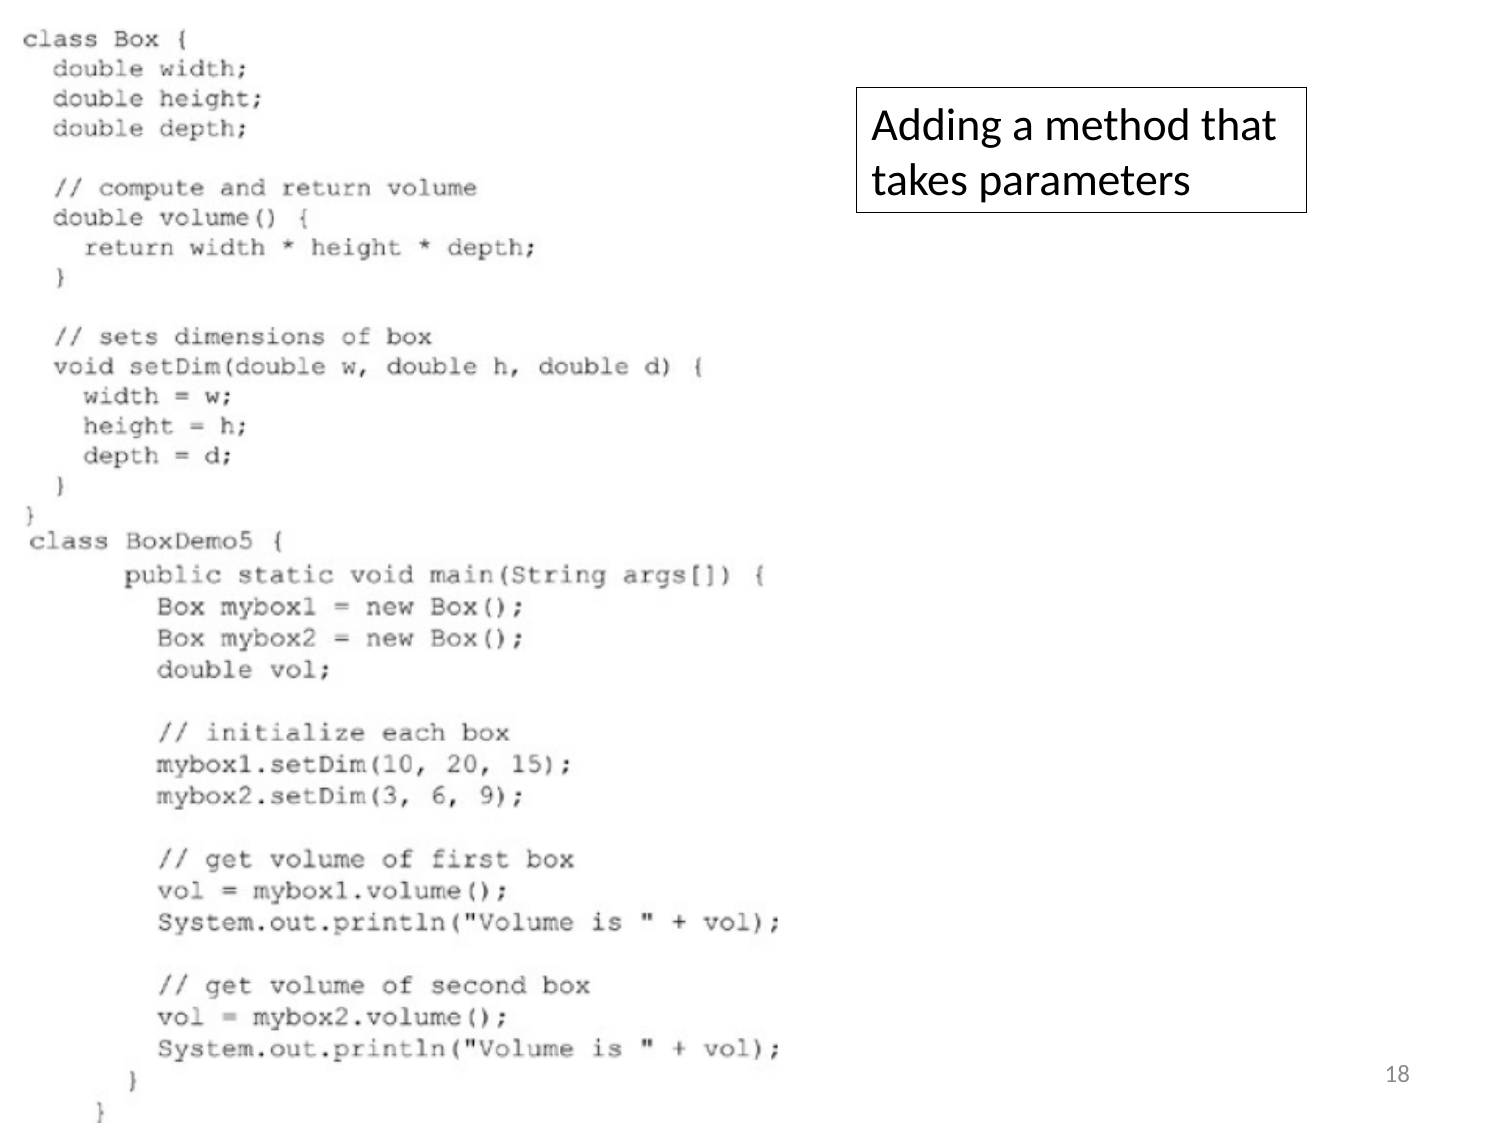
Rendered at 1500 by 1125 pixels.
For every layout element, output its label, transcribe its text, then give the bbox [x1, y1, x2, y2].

text_box Adding a method that takes parameters [856, 87, 1307, 213]
slide_number 18 [1074, 1042, 1425, 1103]
picture [15, 24, 792, 1123]
